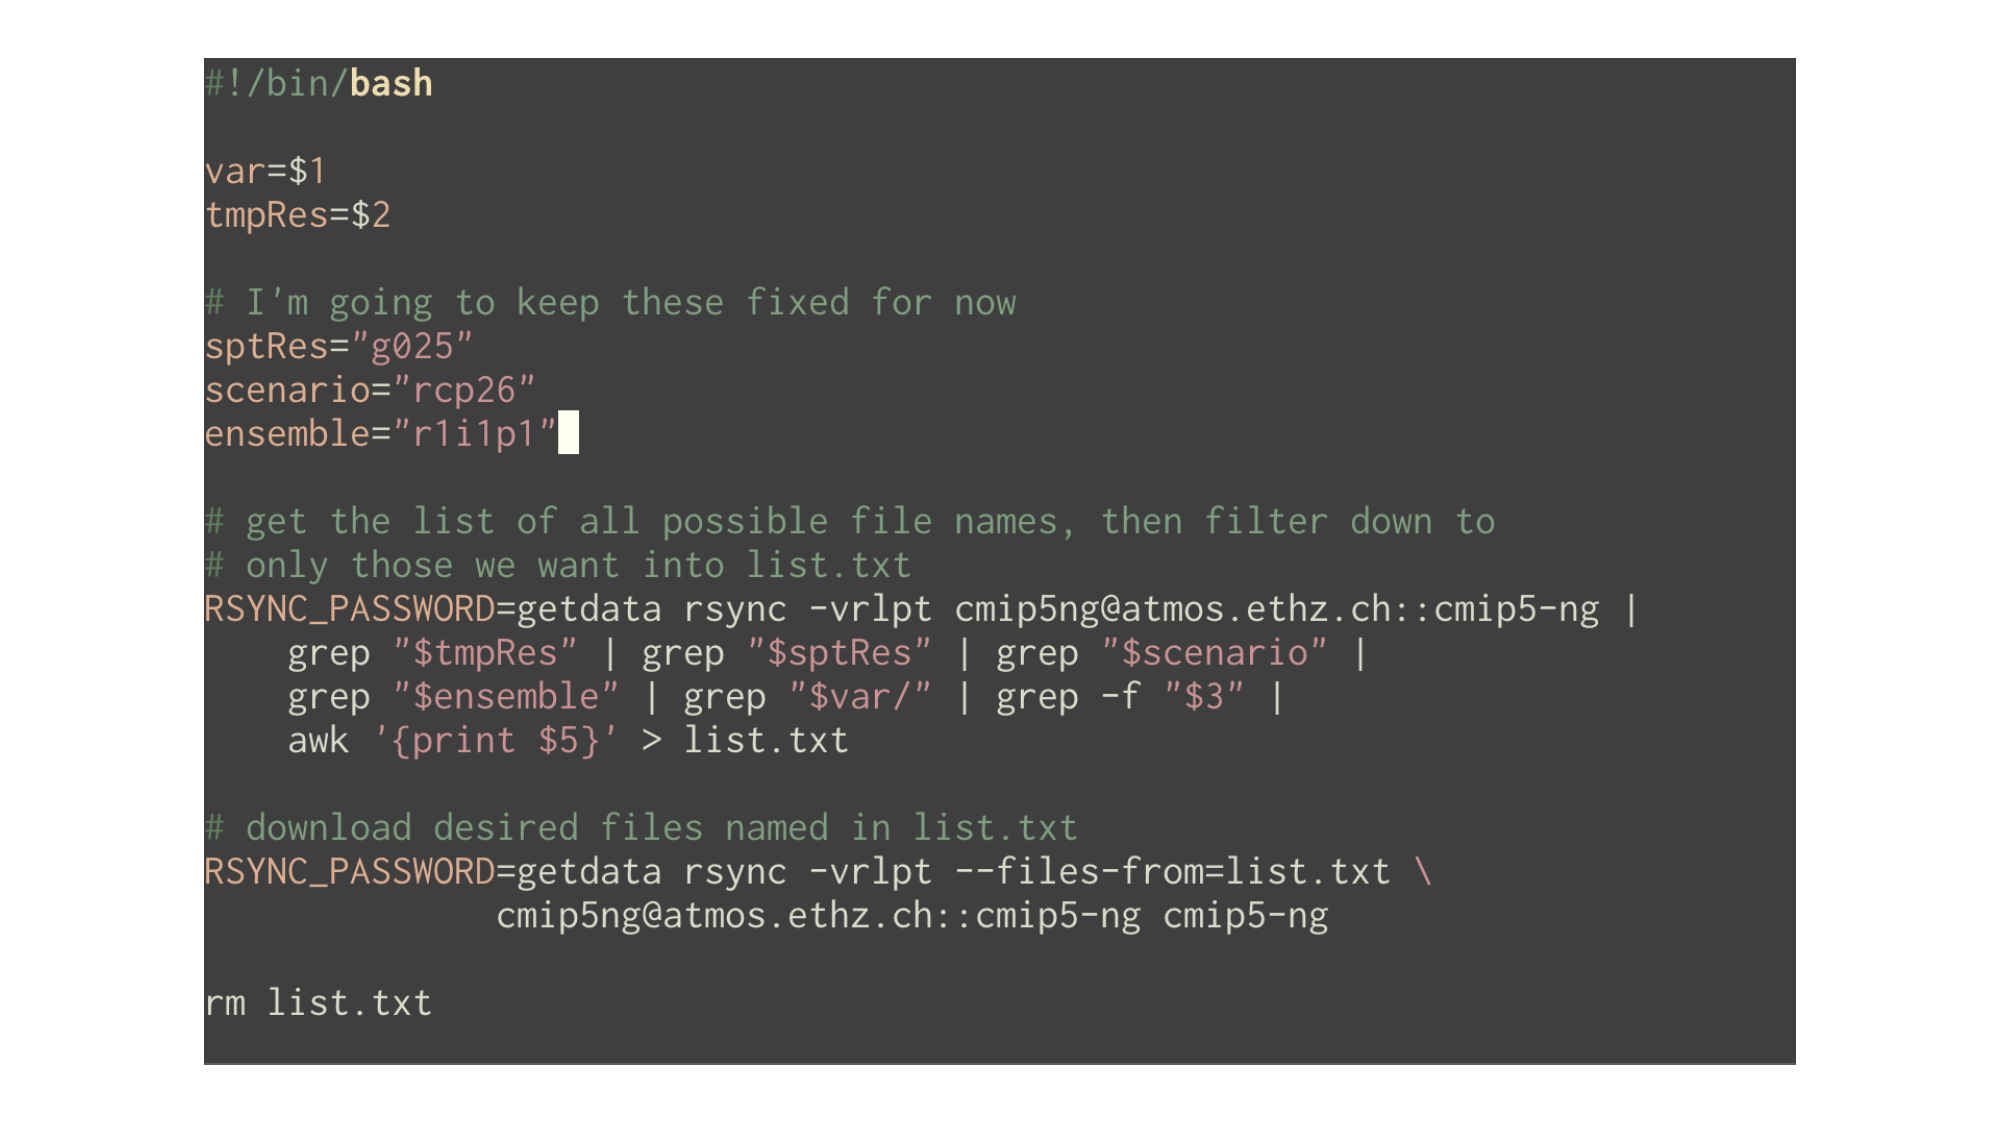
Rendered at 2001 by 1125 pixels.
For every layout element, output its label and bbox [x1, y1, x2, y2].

picture [204, 58, 1796, 1065]
